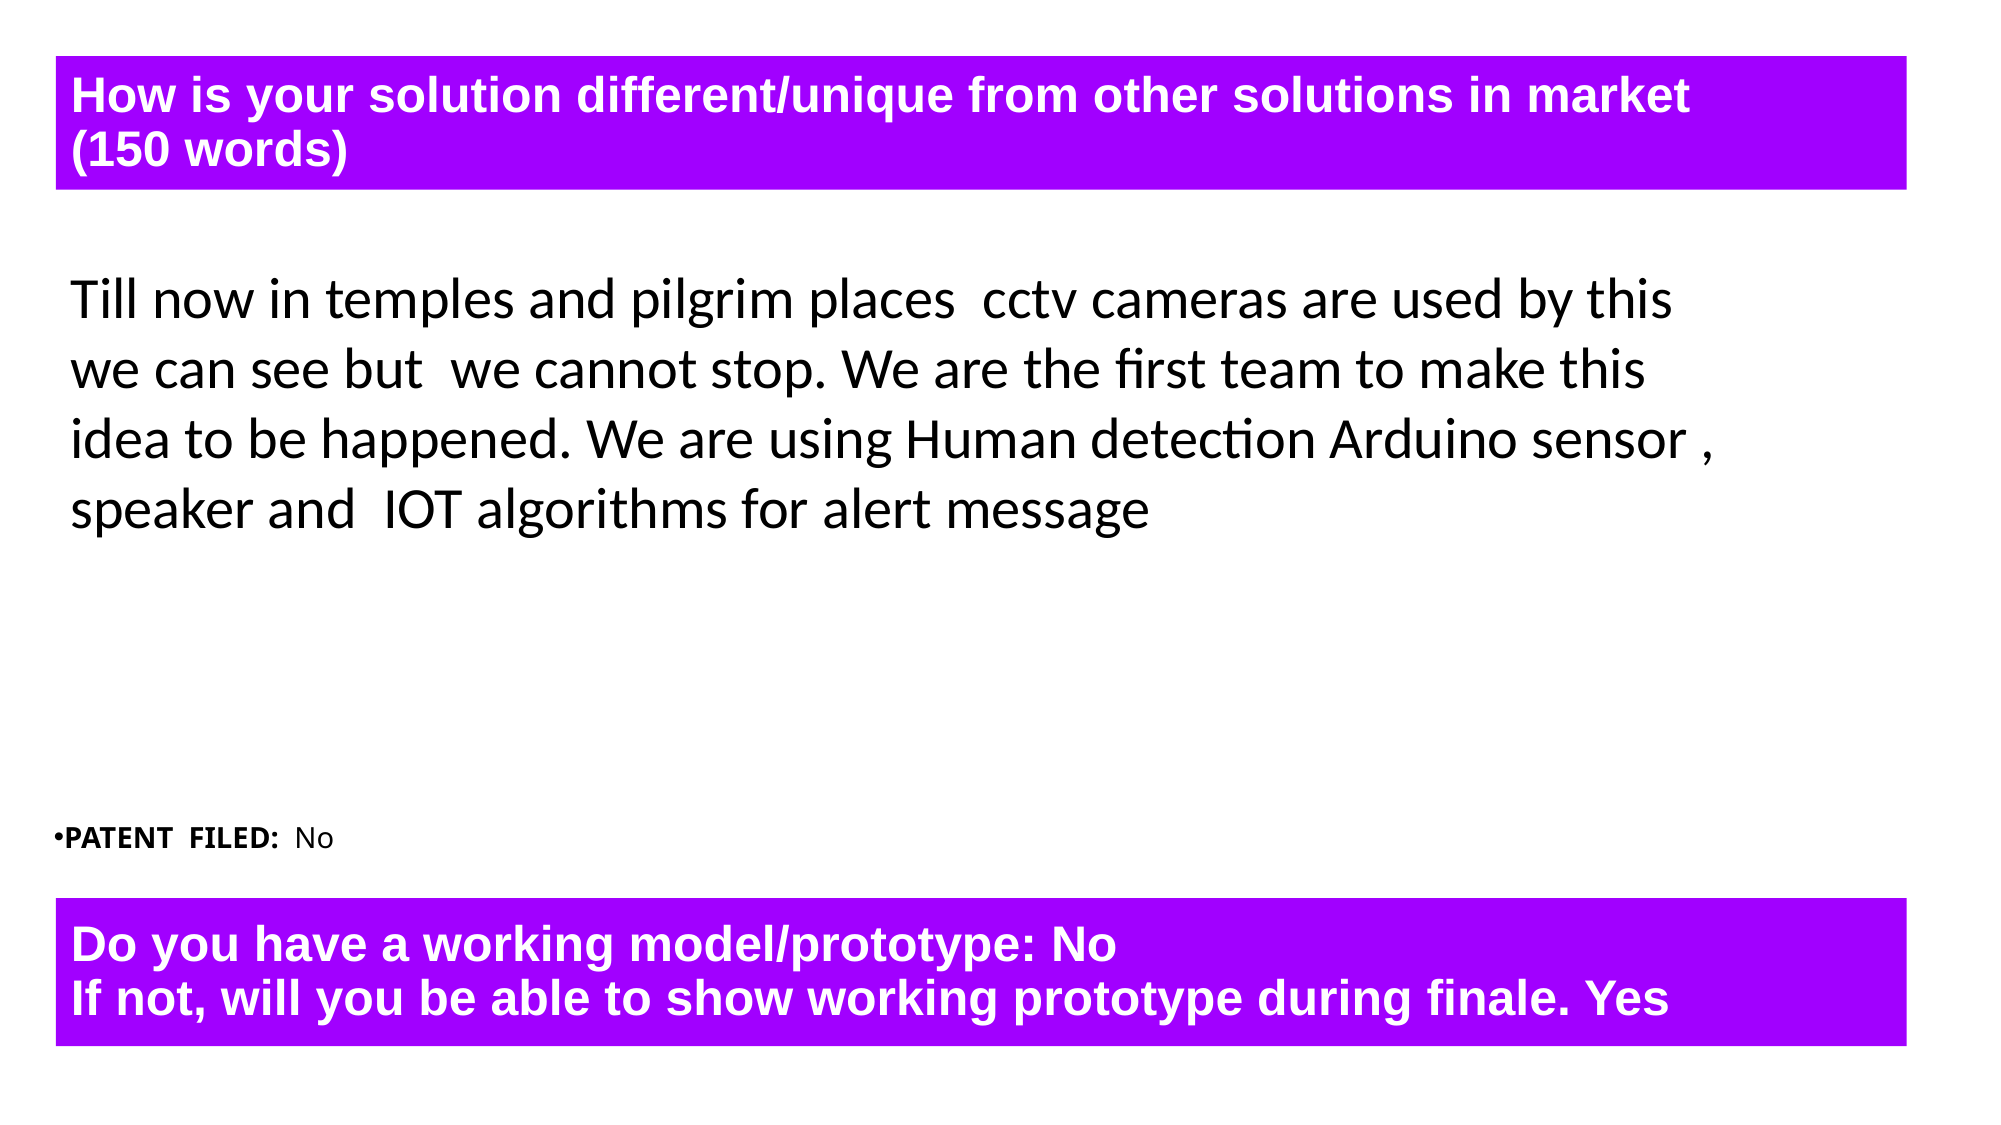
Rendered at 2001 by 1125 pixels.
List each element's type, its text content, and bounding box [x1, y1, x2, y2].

title How is your solution different/unique from other solutions in market (150 words) [55, 56, 1907, 190]
text_box Till now in temples and pilgrim places cctv cameras are used by this we can see but we cannot stop. We are the first team to make this idea to be happened. We are using Human detection Arduino sensor , speaker and IOT algorithms for alert message [55, 252, 1750, 548]
text_box Do you have a working model/prototype: No If not, will you be able to show working prototype during finale. Yes [55, 898, 1907, 1047]
text_box PATENT FILED: No [39, 811, 1039, 862]
